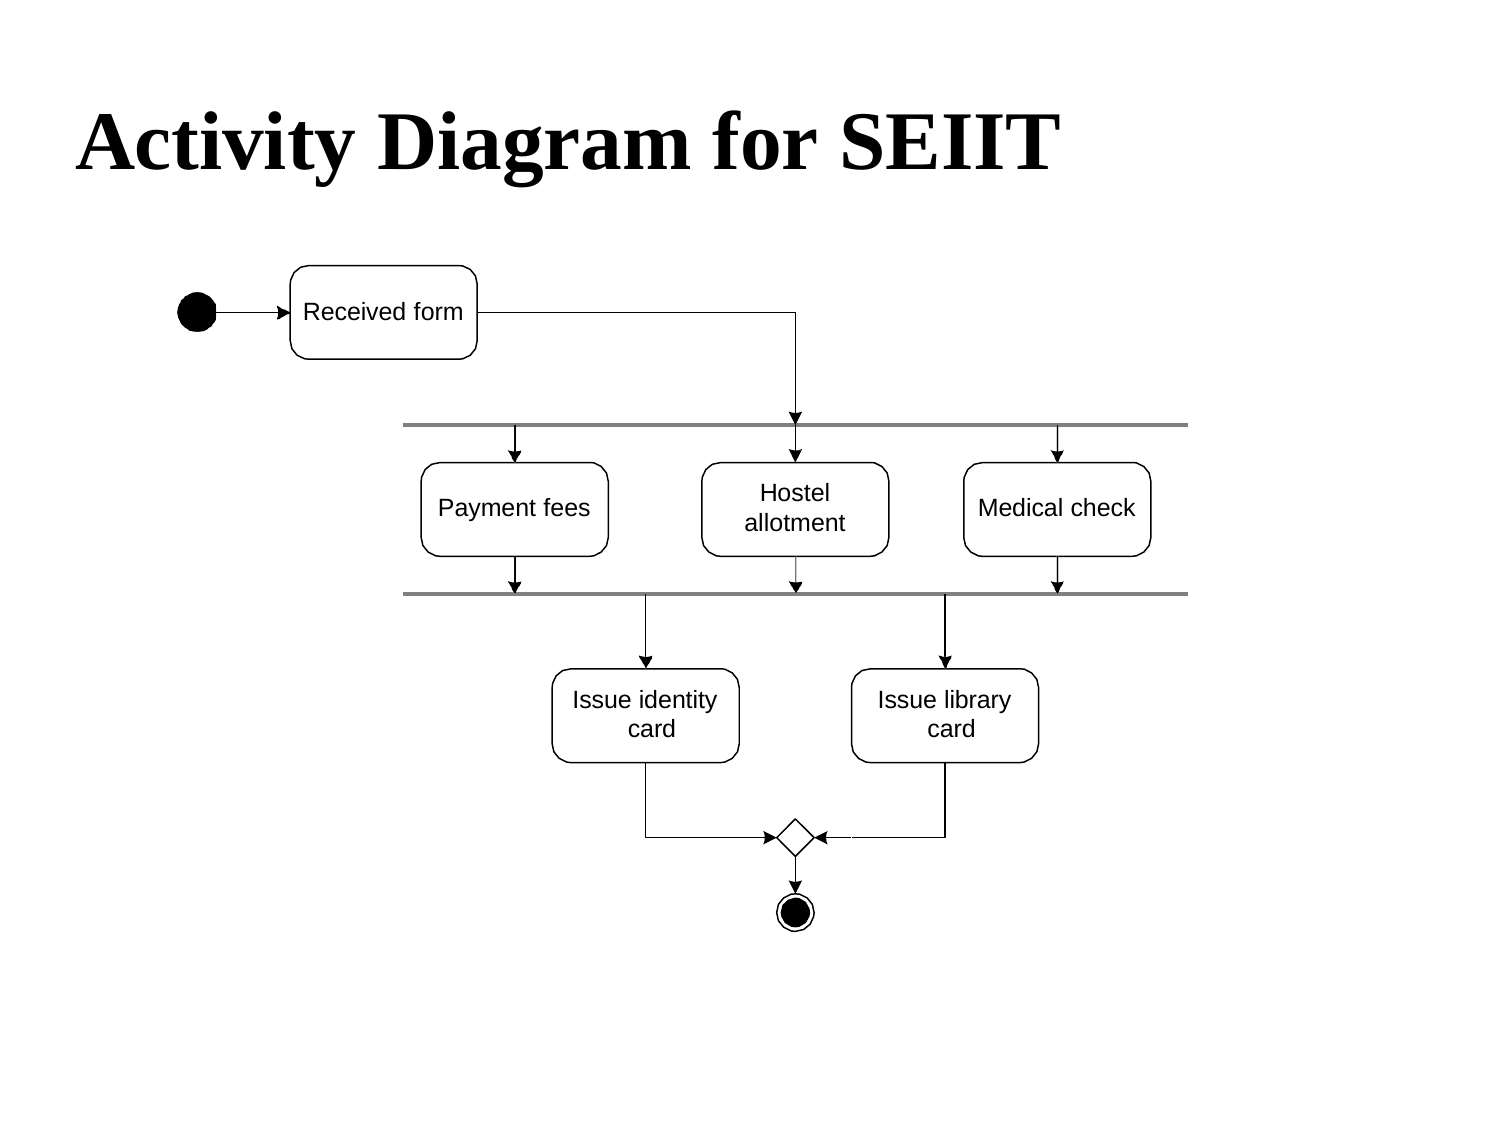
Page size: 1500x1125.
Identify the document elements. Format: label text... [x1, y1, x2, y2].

text_box [645, 762, 739, 838]
text_box [938, 655, 952, 669]
text_box [1050, 556, 1064, 594]
text_box Issue identity card [570, 681, 721, 743]
text_box [507, 425, 522, 463]
text_box [777, 818, 814, 857]
text_box Hostel allotment [742, 474, 849, 537]
text_box [552, 668, 740, 763]
text_box [507, 556, 522, 594]
text_box [290, 265, 478, 360]
text_box [781, 898, 810, 927]
text_box [638, 655, 653, 669]
text_box [788, 411, 803, 425]
text_box [177, 292, 217, 332]
text_box [963, 462, 1151, 557]
text_box [701, 462, 889, 557]
text_box [788, 449, 803, 463]
text_box [776, 893, 815, 932]
title Activity Diagram for SEIIT [72, 39, 1065, 230]
text_box [788, 880, 803, 893]
text_box [814, 830, 828, 845]
text_box [1050, 425, 1064, 463]
text_box Medical check [975, 489, 1139, 522]
text_box [852, 762, 946, 838]
text_box Payment fees [435, 489, 594, 522]
text_box [421, 462, 609, 557]
text_box Issue library card [875, 681, 1015, 743]
text_box [851, 668, 1039, 763]
text_box [276, 305, 291, 320]
text_box [763, 830, 777, 845]
text_box Received form [300, 293, 467, 325]
text_box [477, 312, 796, 413]
text_box [788, 556, 803, 594]
